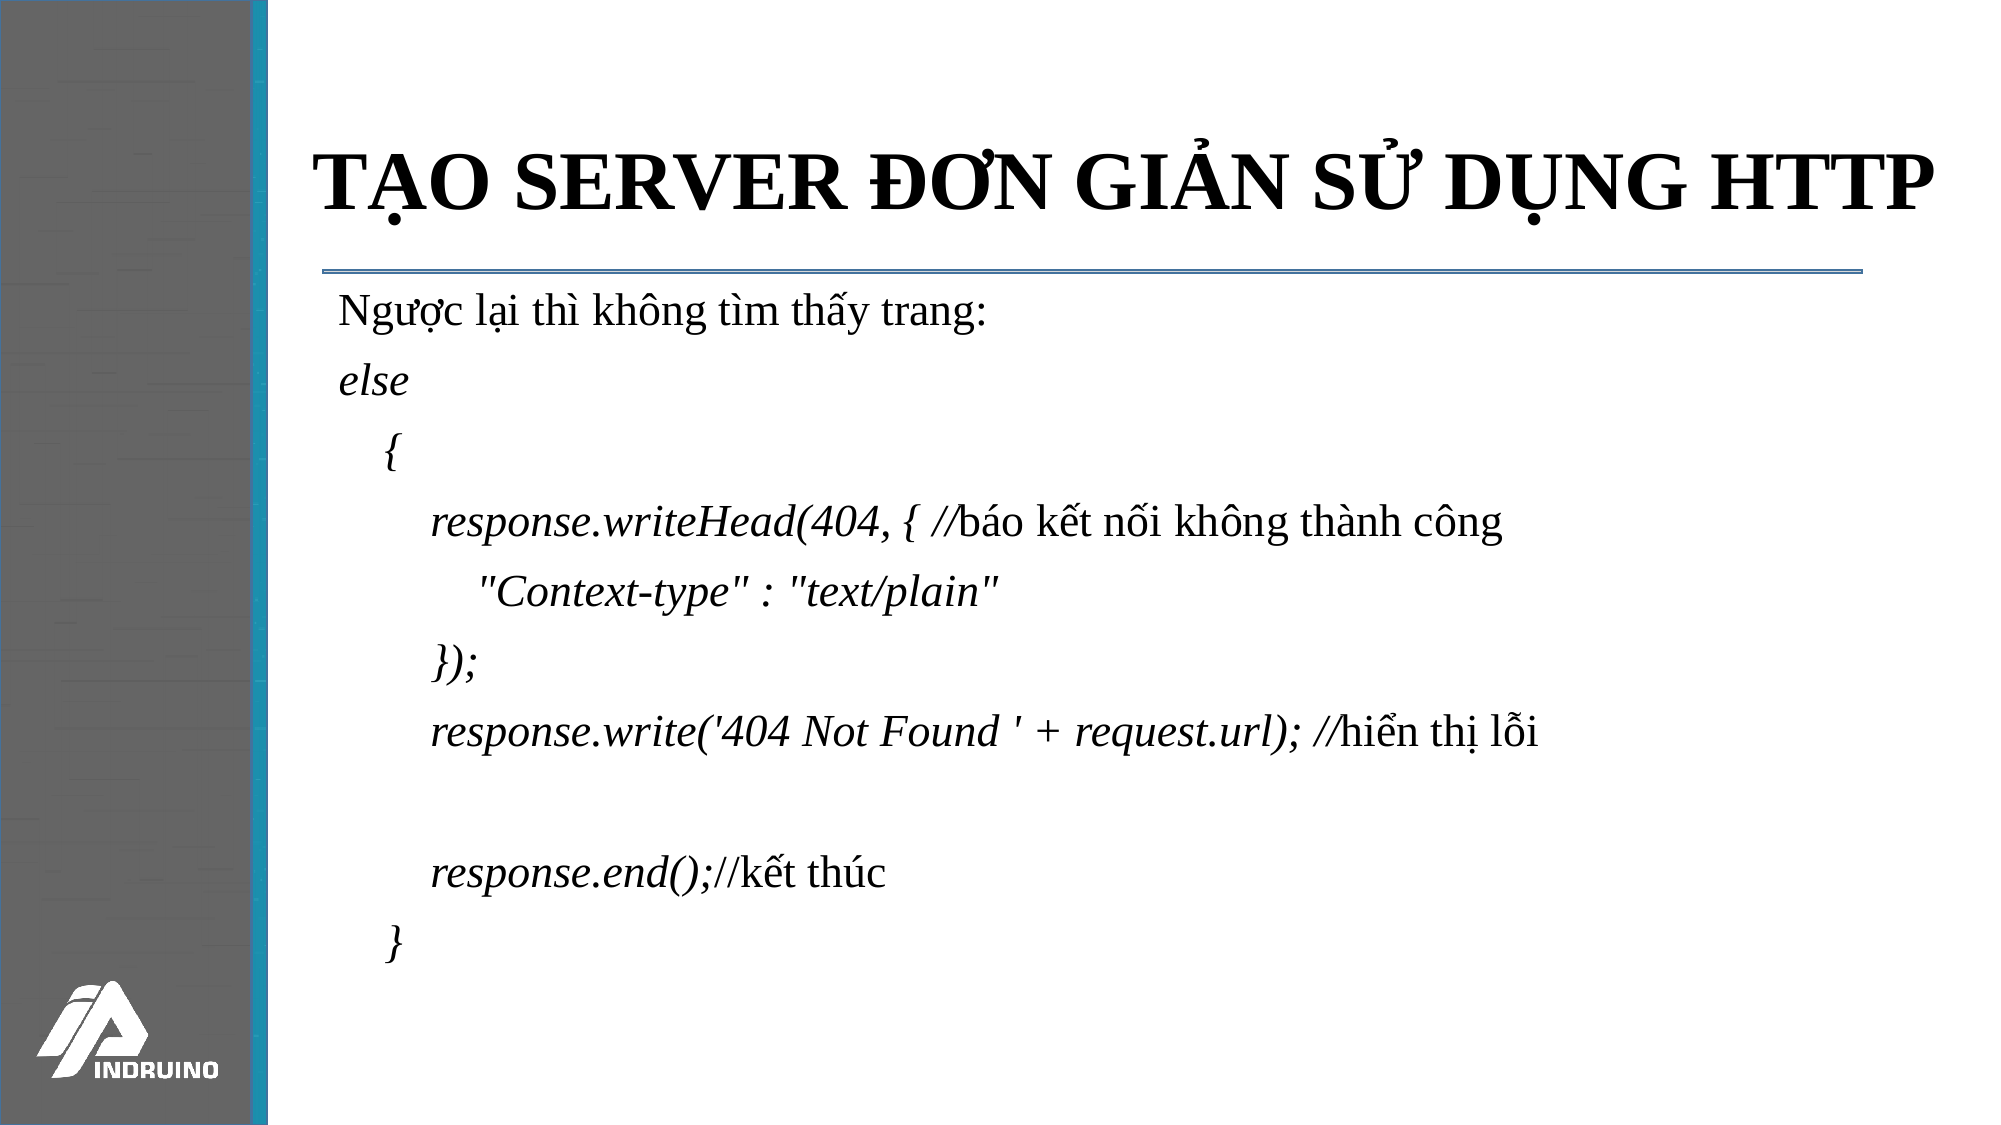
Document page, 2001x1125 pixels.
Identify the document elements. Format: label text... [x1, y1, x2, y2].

title TẠO SERVER ĐƠN GIẢN SỬ DỤNG HTTP [297, 103, 1957, 262]
picture [253, 1, 266, 1124]
picture [1, 1, 250, 1124]
list Ngược lại thì không tìm thấy trang: else { response.writeHead(404, { //báo kết nối không thành công "Context-type" : "text/plain" }); response.write('404 Not Found ' + request.url); //hiển thị lỗi response.end();//kết thúc } [323, 278, 1863, 1125]
